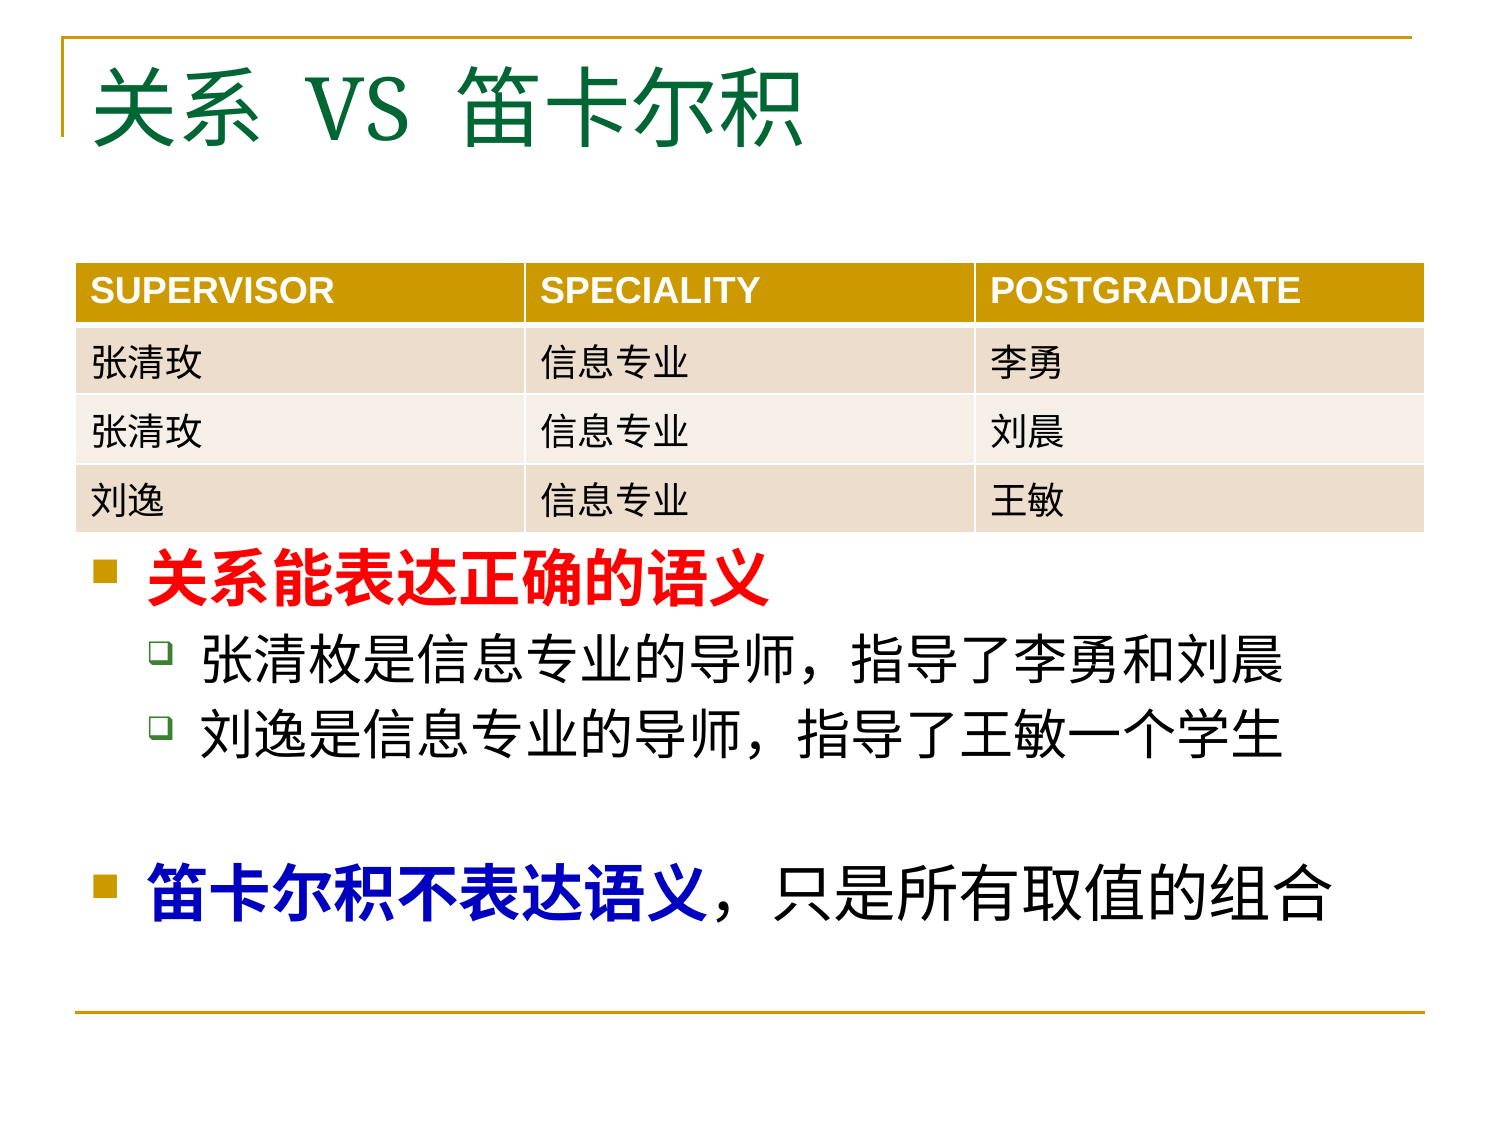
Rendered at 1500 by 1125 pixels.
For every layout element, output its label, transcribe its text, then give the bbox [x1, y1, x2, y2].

table_cell 张清玫 [76, 395, 524, 463]
text_box 关系能表达正确的语义 张清枚是信息专业的导师，指导了李勇和刘晨 刘逸是信息专业的导师，指导了王敏一个学生 笛卡尔积不表达语义，只是所有取值的组合 [74, 531, 1425, 1006]
title 关系 VS 笛卡尔积 [74, 45, 1426, 233]
table_cell 刘逸 [76, 465, 524, 531]
table_header SUPERVISOR [76, 263, 524, 322]
table_cell 王敏 [976, 465, 1424, 531]
table_header SPECIALITY [526, 263, 974, 322]
table_header POSTGRADUATE [976, 263, 1424, 322]
table_cell 信息专业 [526, 465, 974, 531]
table_cell 张清玫 [76, 328, 524, 393]
table_cell 信息专业 [526, 328, 974, 393]
table_cell 信息专业 [526, 395, 974, 463]
table_cell 李勇 [976, 328, 1424, 393]
table_cell 刘晨 [976, 395, 1424, 463]
